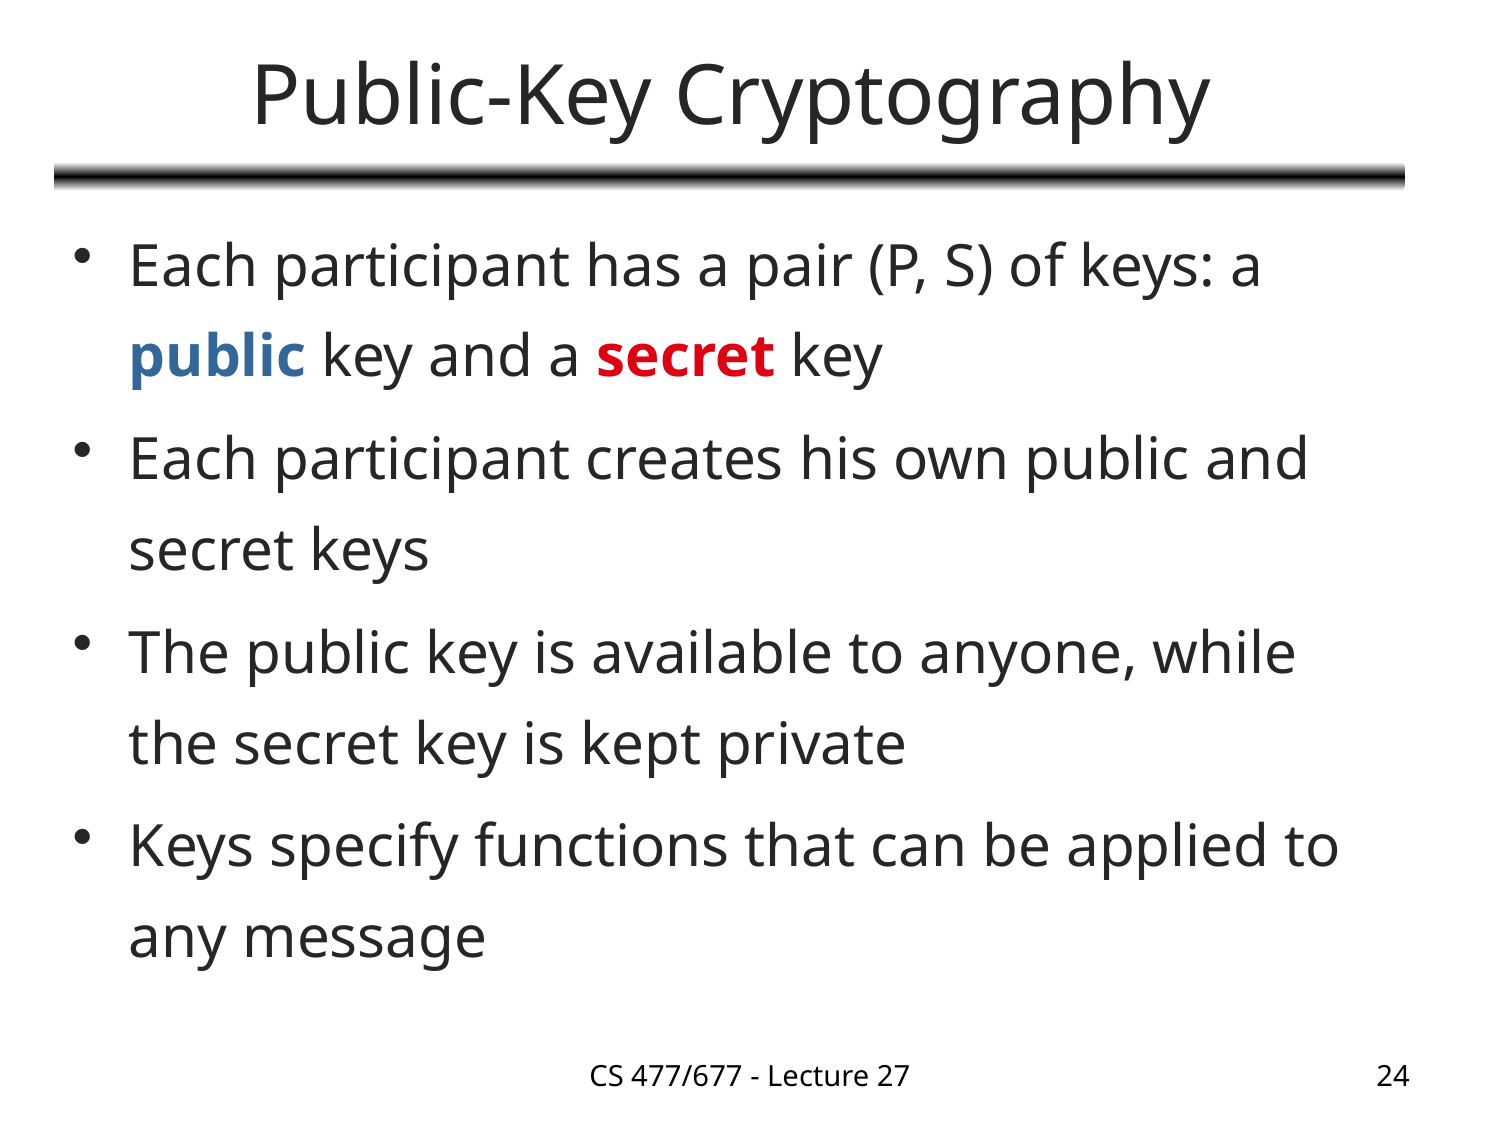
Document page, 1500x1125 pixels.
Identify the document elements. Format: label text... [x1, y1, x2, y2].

footer CS 477/677 - Lecture 27 [512, 1049, 988, 1103]
list Each participant has a pair (P, S) of keys: a public key and a secret key Each participant creates his own public and secret keys The public key is available to anyone, while the secret key is kept private Keys specify functions that can be applied to any message [57, 198, 1408, 1033]
slide_number 24 [1074, 1049, 1426, 1103]
title Public-Key Cryptography [55, 16, 1407, 166]
